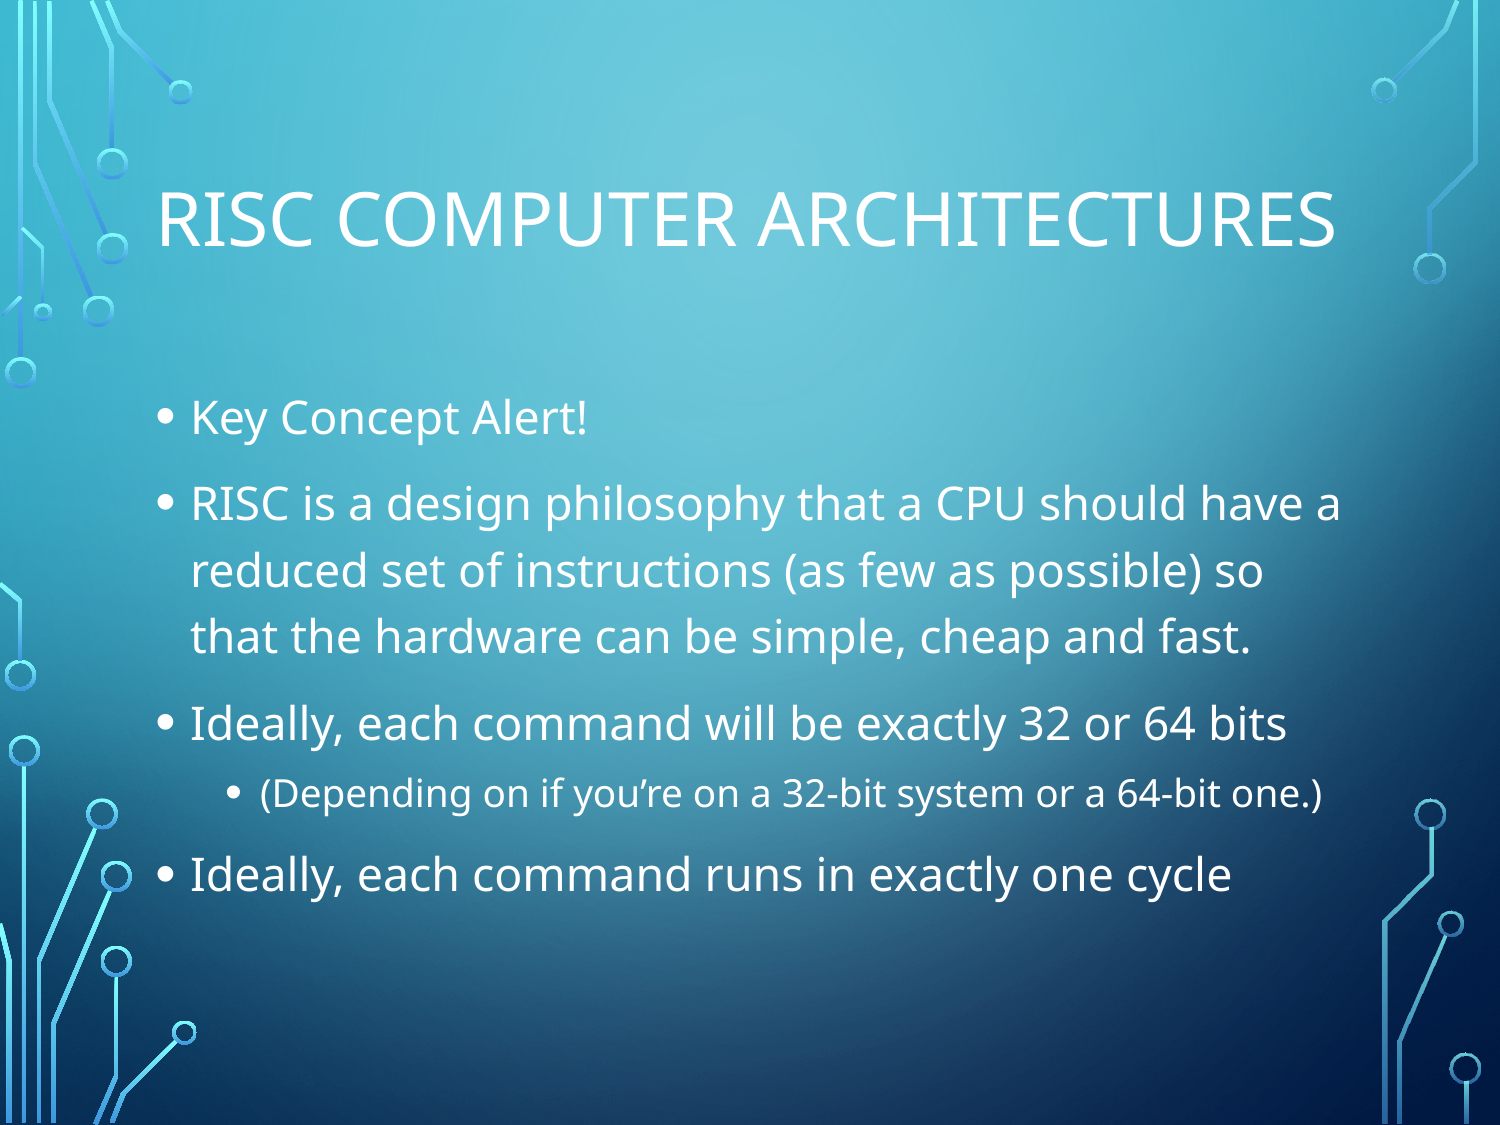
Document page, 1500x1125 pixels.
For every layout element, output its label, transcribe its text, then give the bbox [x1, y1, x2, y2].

list Key Concept Alert! RISC is a design philosophy that a CPU should have a reduced set of instructions (as few as possible) so that the hardware can be simple, cheap and fast. Ideally, each command will be exactly 32 or 64 bits (Depending on if you’re on a 32-bit system or a 64-bit one.) Ideally, each command runs in exactly one cycle [140, 369, 1360, 950]
title RISC Computer Architectures [140, 101, 1360, 344]
